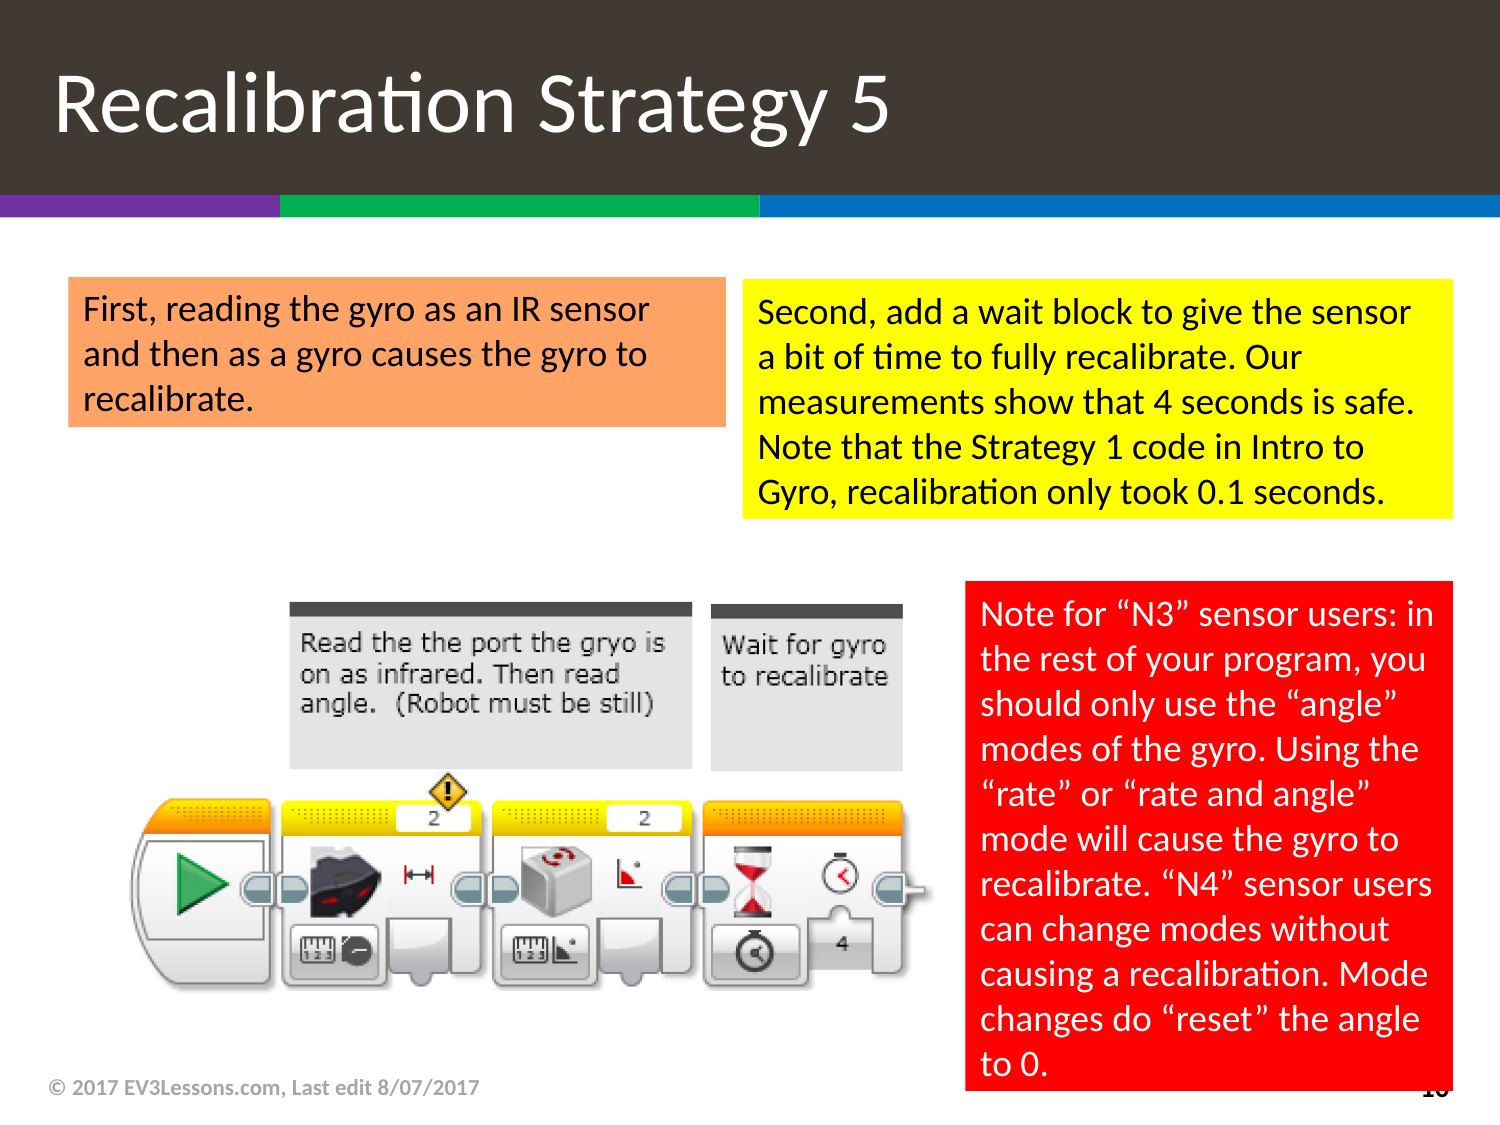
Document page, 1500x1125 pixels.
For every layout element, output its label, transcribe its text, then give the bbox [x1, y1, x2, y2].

text_box Note for “N3” sensor users: in the rest of your program, you should only use the “angle” modes of the gyro. Using the “rate” or “rate and angle” mode will cause the gyro to recalibrate. “N4” sensor users can change modes without causing a recalibration. Mode changes do “reset” the angle to 0. [965, 581, 1453, 1091]
text_box Second, add a wait block to give the sensor a bit of time to fully recalibrate. Our measurements show that 4 seconds is safe. Note that the Strategy 1 code in Intro to Gyro, recalibration only took 0.1 seconds. [742, 279, 1454, 519]
text_box First, reading the gyro as an IR sensor and then as a gyro causes the gyro to recalibrate. [68, 277, 726, 427]
title Recalibration Strategy 5 [0, 0, 1500, 195]
slide_number 10 [1361, 1056, 1465, 1116]
picture [104, 580, 955, 997]
footer © 2017 EV3Lessons.com, Last edit 8/07/2017 [32, 1055, 1038, 1116]
